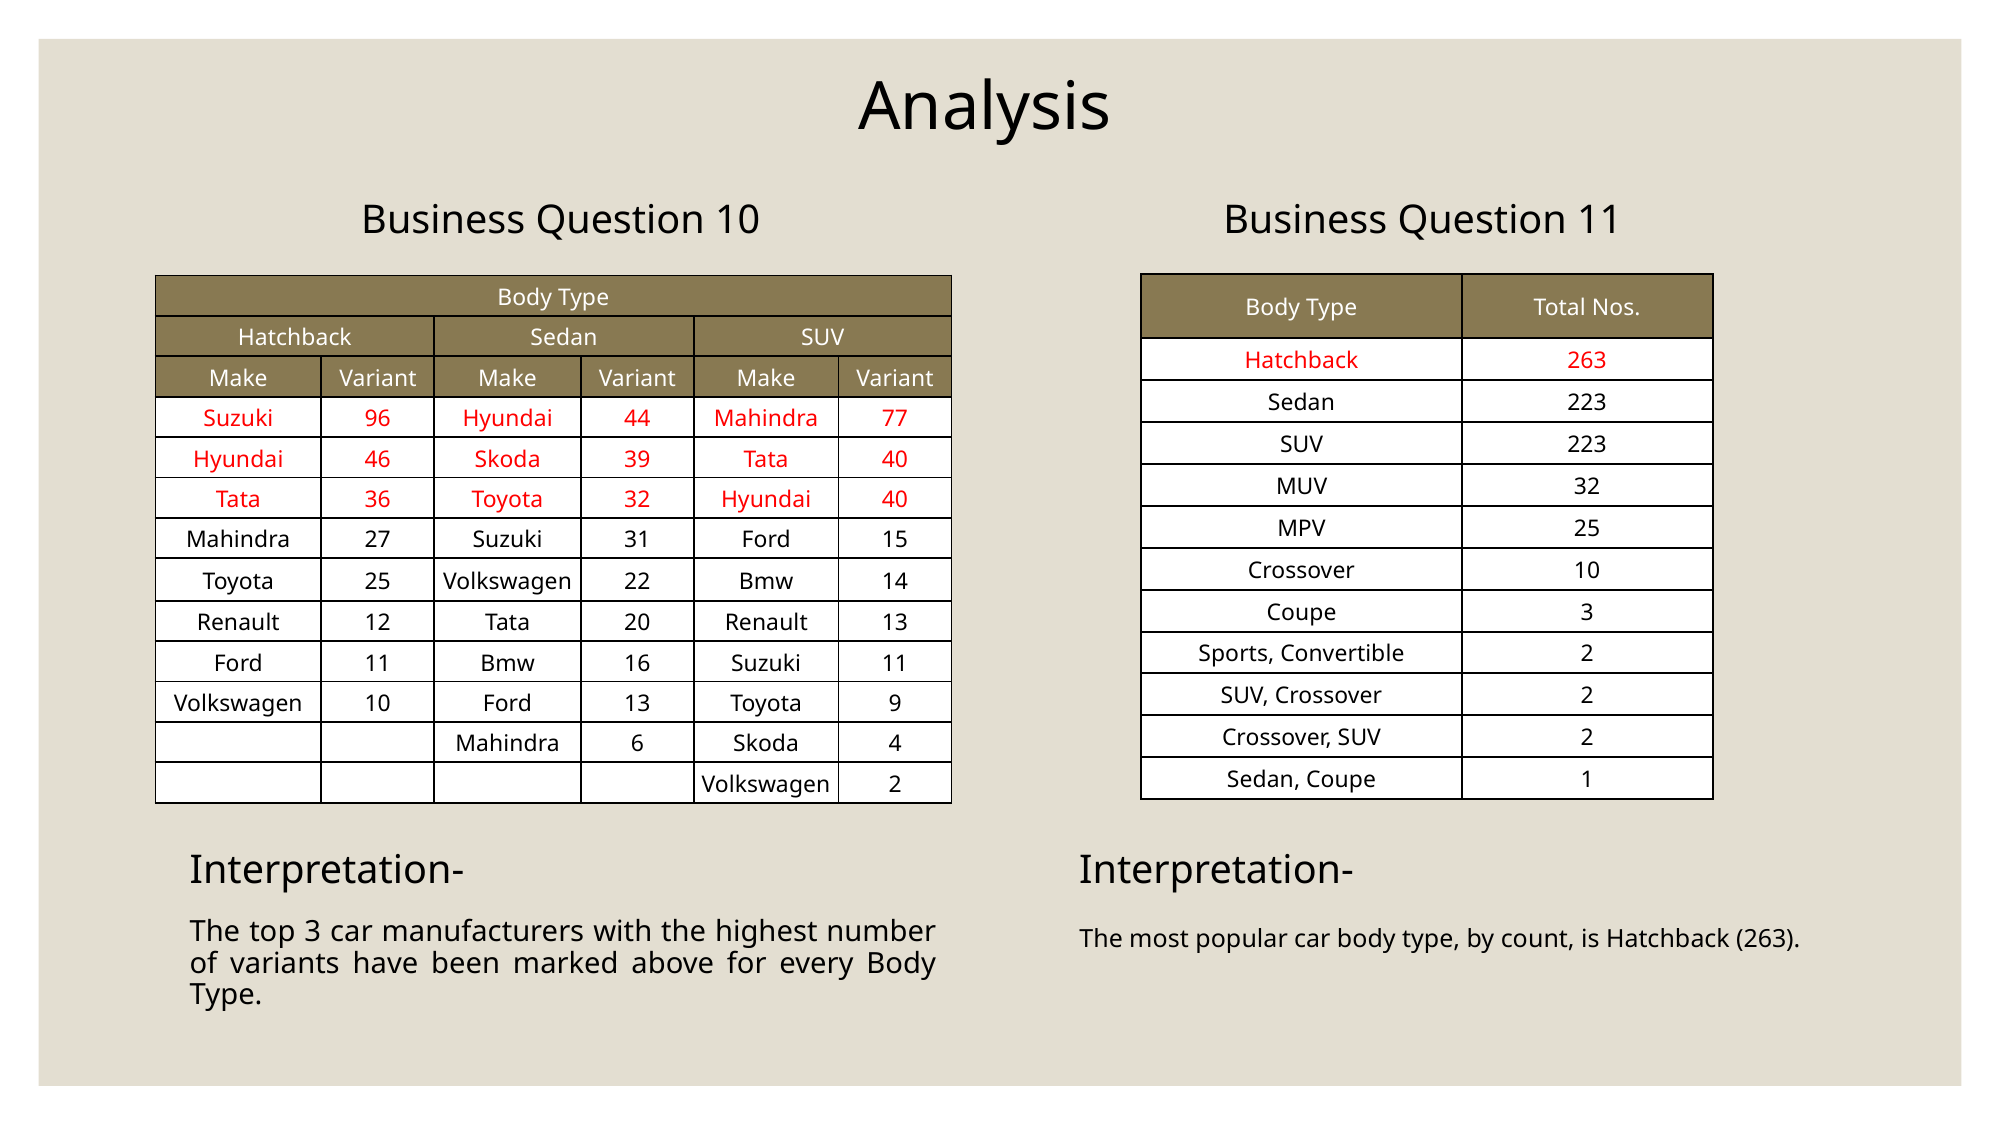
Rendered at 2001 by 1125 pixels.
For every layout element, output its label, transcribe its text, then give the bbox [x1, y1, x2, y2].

table_cell Skoda [435, 438, 580, 477]
table_cell 12 [322, 602, 433, 640]
table_cell Volkswagen [695, 763, 838, 802]
table_cell 2 [1463, 716, 1712, 756]
list Business Question 10 [137, 184, 984, 251]
table_cell 1 [1463, 758, 1712, 798]
table_cell Variant [322, 357, 433, 396]
table_cell Tata [435, 602, 580, 640]
table_cell Suzuki [435, 519, 580, 557]
table_cell 32 [582, 478, 693, 517]
table_cell 16 [582, 642, 693, 681]
table_cell Bmw [435, 642, 580, 681]
table_cell Make [435, 357, 580, 396]
table_cell 223 [1463, 423, 1712, 463]
table_cell [156, 763, 320, 802]
table_cell 36 [322, 478, 433, 517]
table_cell 40 [839, 438, 951, 477]
table_cell Sedan [435, 317, 693, 355]
table_cell SUV [695, 317, 951, 355]
table_cell 39 [582, 438, 693, 477]
table_cell SUV [1142, 423, 1461, 463]
text_box Analysis [137, 84, 1849, 152]
table_cell 223 [1463, 381, 1712, 421]
table_cell 20 [582, 602, 693, 640]
table_cell 6 [582, 723, 693, 761]
table_header Body Type [1142, 275, 1461, 337]
table_cell Mahindra [695, 398, 838, 436]
table_cell Tata [156, 478, 320, 517]
table_cell Sedan [1142, 381, 1461, 421]
table_cell [322, 723, 433, 761]
table_cell SUV, Crossover [1142, 674, 1461, 714]
table_cell Coupe [1142, 591, 1461, 631]
table_cell Toyota [156, 559, 320, 600]
table_cell [156, 723, 320, 761]
table_cell Suzuki [156, 398, 320, 436]
table_cell MUV [1142, 465, 1461, 505]
table_cell 44 [582, 398, 693, 436]
table_cell 77 [839, 398, 951, 436]
table_cell 14 [839, 559, 951, 600]
table_cell 9 [839, 682, 951, 721]
table_header Total Nos. [1463, 275, 1712, 337]
table_cell 2 [1463, 633, 1712, 672]
table_cell 2 [839, 763, 951, 802]
table_cell Mahindra [156, 519, 320, 557]
table_cell [435, 763, 580, 802]
table_cell 22 [582, 559, 693, 600]
table_cell 11 [839, 642, 951, 681]
table_cell Make [156, 357, 320, 396]
table_cell 13 [582, 682, 693, 721]
table_cell 96 [322, 398, 433, 436]
table_cell Hyundai [435, 398, 580, 436]
table_cell Suzuki [695, 642, 838, 681]
table_cell Hyundai [695, 478, 838, 517]
table_cell 10 [322, 682, 433, 721]
table_cell Crossover [1142, 549, 1461, 589]
table_cell Ford [695, 519, 838, 557]
table_cell [322, 763, 433, 802]
table_cell 27 [322, 519, 433, 557]
text_box The top 3 car manufacturers with the highest number of variants have been marked above for every Body Type. [174, 909, 952, 993]
text_box The most popular car body type, by count, is Hatchback (263). [1064, 918, 1830, 984]
table_cell [582, 763, 693, 802]
table_cell Volkswagen [156, 682, 320, 721]
table_cell Skoda [695, 723, 838, 761]
table_cell Make [695, 357, 838, 396]
table_cell Mahindra [435, 723, 580, 761]
table_cell 3 [1463, 591, 1712, 631]
table_cell 40 [839, 478, 951, 517]
table_cell Sports, Convertible [1142, 633, 1461, 672]
table_cell Toyota [695, 682, 838, 721]
table_cell 25 [322, 559, 433, 600]
table_cell Hatchback [1142, 339, 1461, 379]
table_cell Renault [156, 602, 320, 640]
table_cell 4 [839, 723, 951, 761]
table_cell 32 [1463, 465, 1712, 505]
table_cell 2 [1463, 674, 1712, 714]
table_cell Sedan, Coupe [1142, 758, 1461, 798]
table_cell 10 [1463, 549, 1712, 589]
list Business Question 11 [997, 184, 1849, 251]
table_cell Bmw [695, 559, 838, 600]
table_cell MPV [1142, 507, 1461, 547]
text_box Interpretation- [1064, 834, 1849, 900]
table_cell Variant [582, 357, 693, 396]
table_cell 11 [322, 642, 433, 681]
table_cell Ford [156, 642, 320, 681]
table_cell Renault [695, 602, 838, 640]
table_cell Ford [435, 682, 580, 721]
table_cell Volkswagen [435, 559, 580, 600]
table_cell 31 [582, 519, 693, 557]
table_cell 13 [839, 602, 951, 640]
table_cell Variant [839, 357, 951, 396]
table_cell 46 [322, 438, 433, 477]
table_cell Hyundai [156, 438, 320, 477]
table_header Body Type [156, 276, 951, 315]
table_cell Toyota [435, 478, 580, 517]
table_cell 25 [1463, 507, 1712, 547]
table_cell Crossover, SUV [1142, 716, 1461, 756]
table_cell Tata [695, 438, 838, 477]
table_cell 15 [839, 519, 951, 557]
table_cell Hatchback [156, 317, 433, 355]
table_cell 263 [1463, 339, 1712, 379]
text_box Interpretation- [174, 834, 984, 900]
